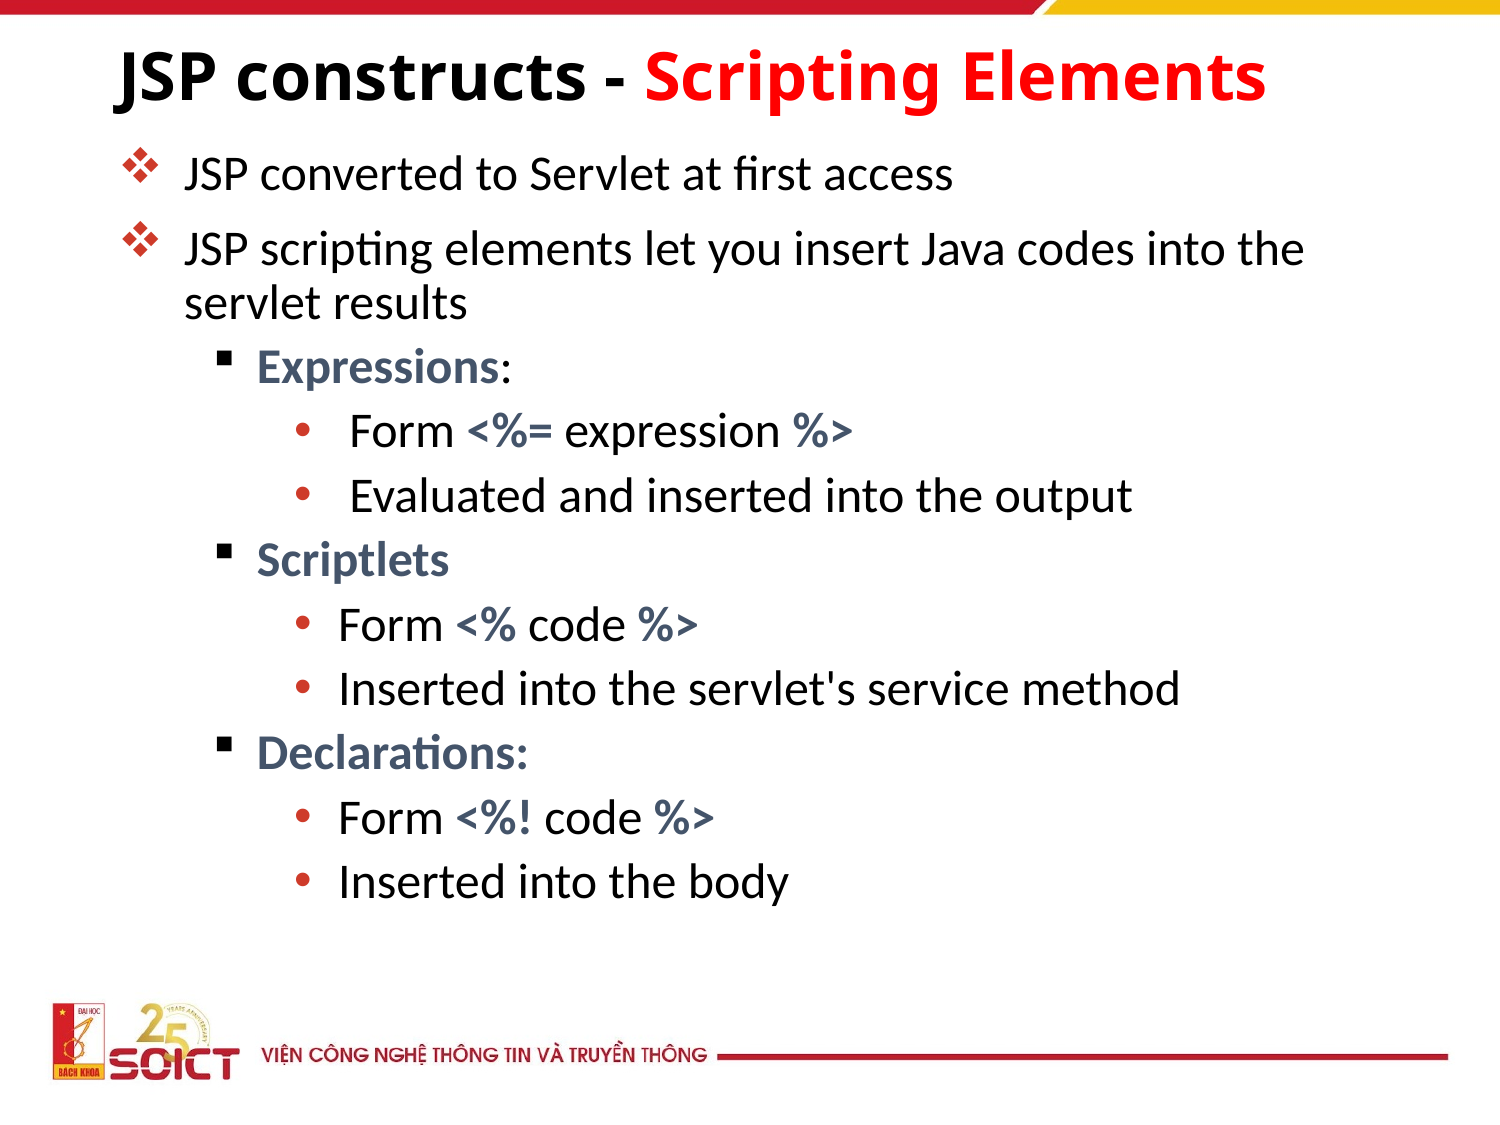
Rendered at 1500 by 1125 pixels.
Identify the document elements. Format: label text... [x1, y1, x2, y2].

list JSP converted to Servlet at first access JSP scripting elements let you insert Java codes into the servlet results Expressions: Form <%= expression %> Evaluated and inserted into the output Scriptlets Form <% code %> Inserted into the servlet's service method Declarations: Form <%! code %> Inserted into the body [103, 139, 1397, 989]
title JSP constructs - Scripting Elements [103, 18, 1397, 139]
picture [0, 0, 1500, 1125]
